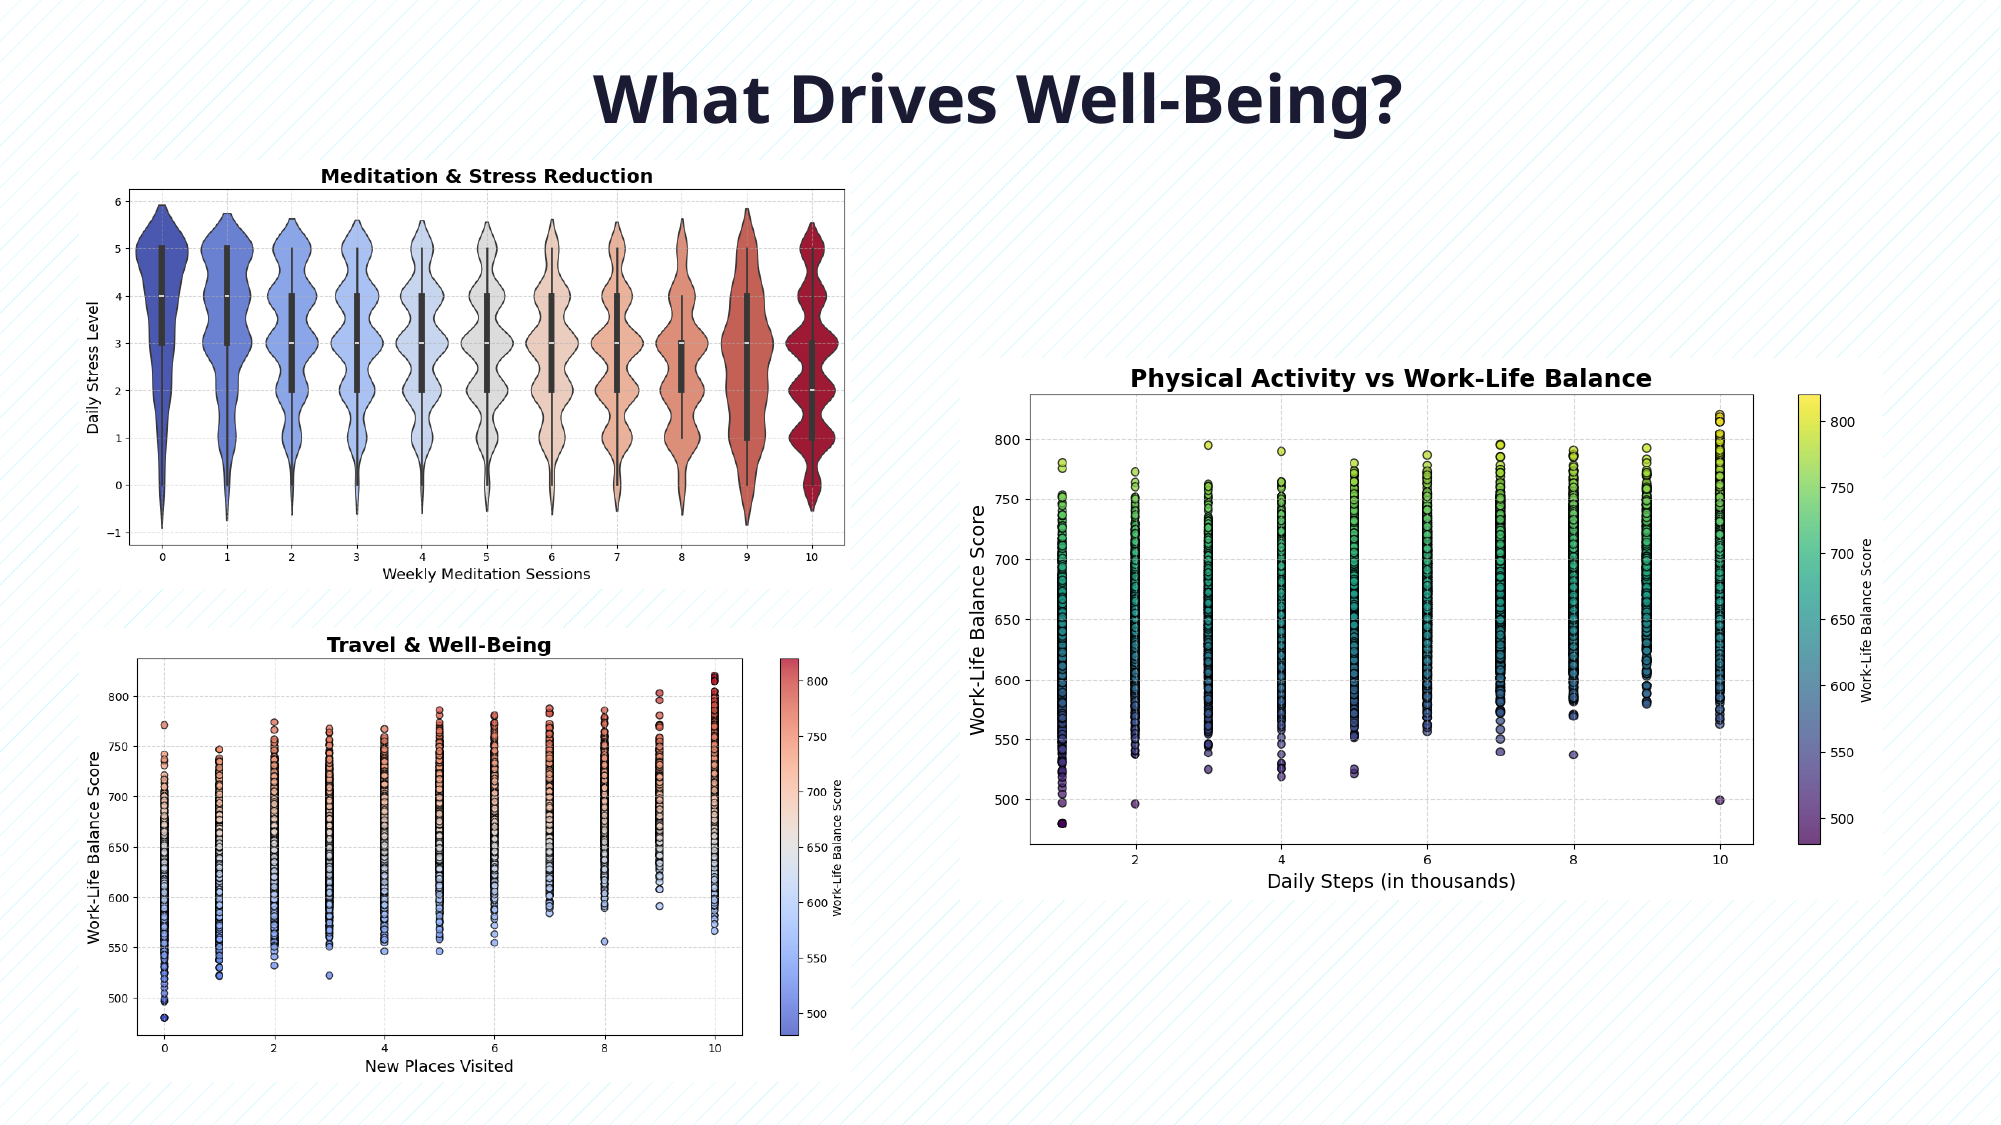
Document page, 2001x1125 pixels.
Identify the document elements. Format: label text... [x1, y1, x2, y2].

picture [960, 358, 1883, 900]
picture [79, 628, 851, 1082]
title What Drives Well-Being? [0, 34, 1998, 146]
picture [79, 160, 851, 589]
